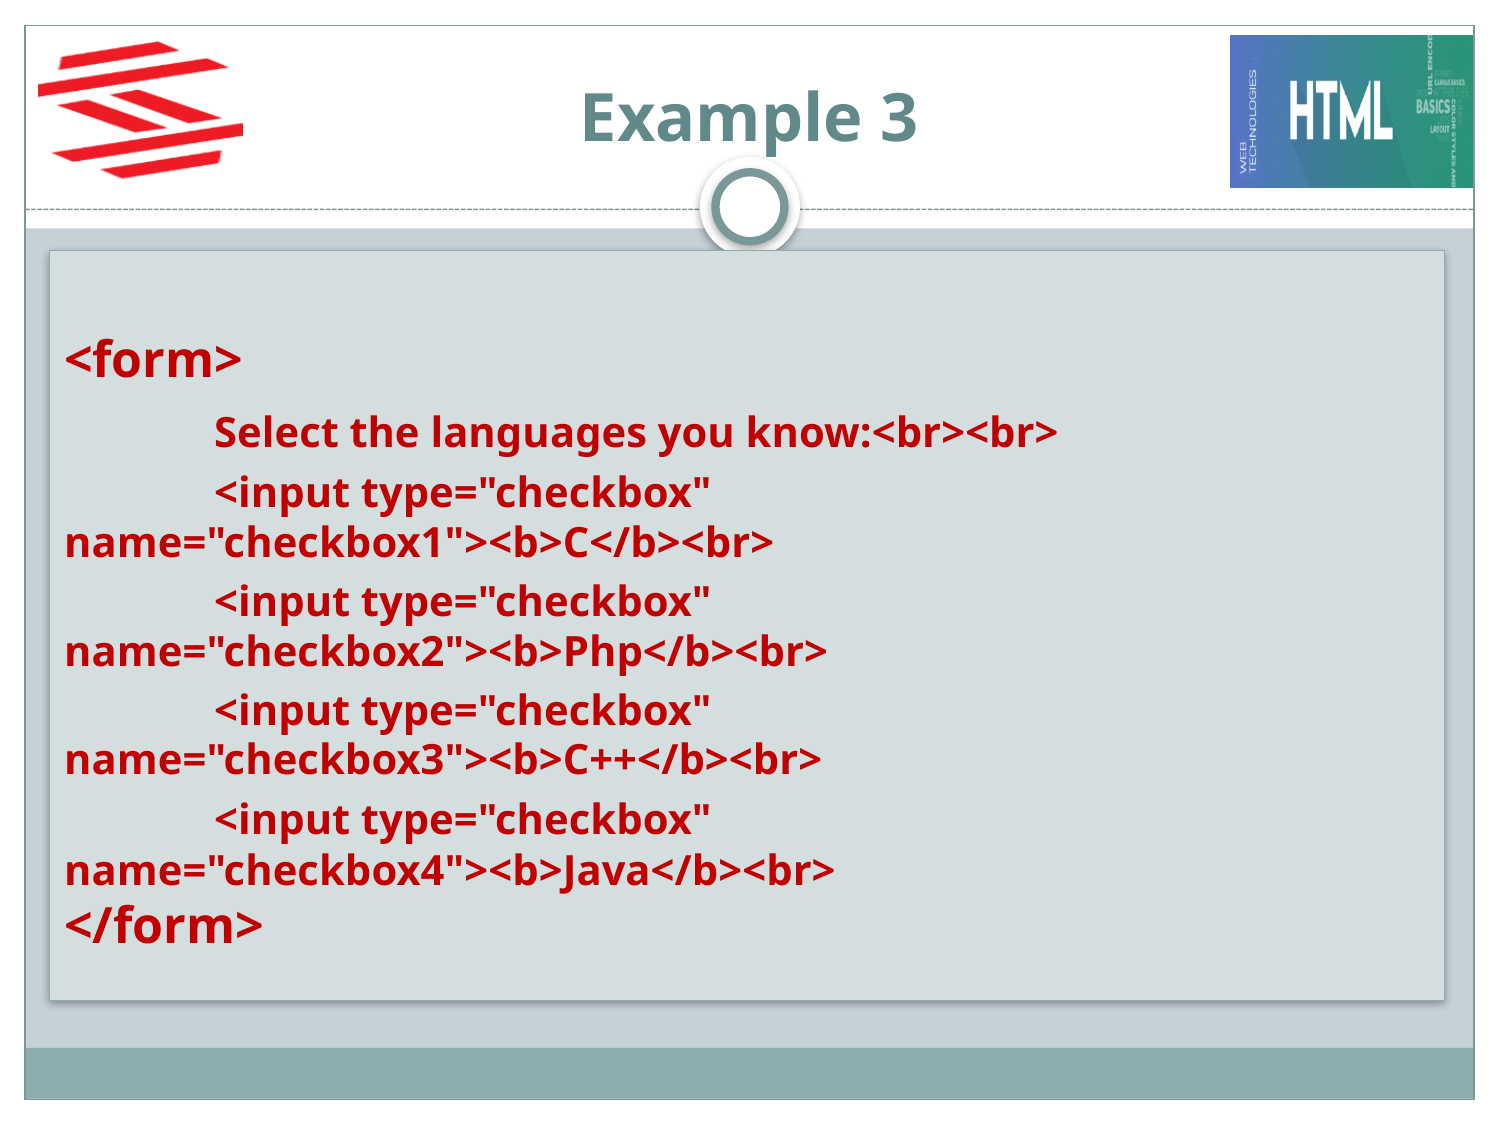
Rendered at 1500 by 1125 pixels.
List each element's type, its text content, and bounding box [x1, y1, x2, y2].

list <form> Select the languages you know:<br><br> <input type="checkbox" name="checkbox1"><b>C</b><br> <input type="checkbox" name="checkbox2"><b>Php</b><br> <input type="checkbox" name="checkbox3"><b>C++</b><br> <input type="checkbox" name="checkbox4"><b>Java</b><br> </form> [49, 250, 1445, 1001]
title Example 3 [237, 37, 1225, 162]
picture [37, 40, 243, 185]
picture [1230, 34, 1473, 188]
